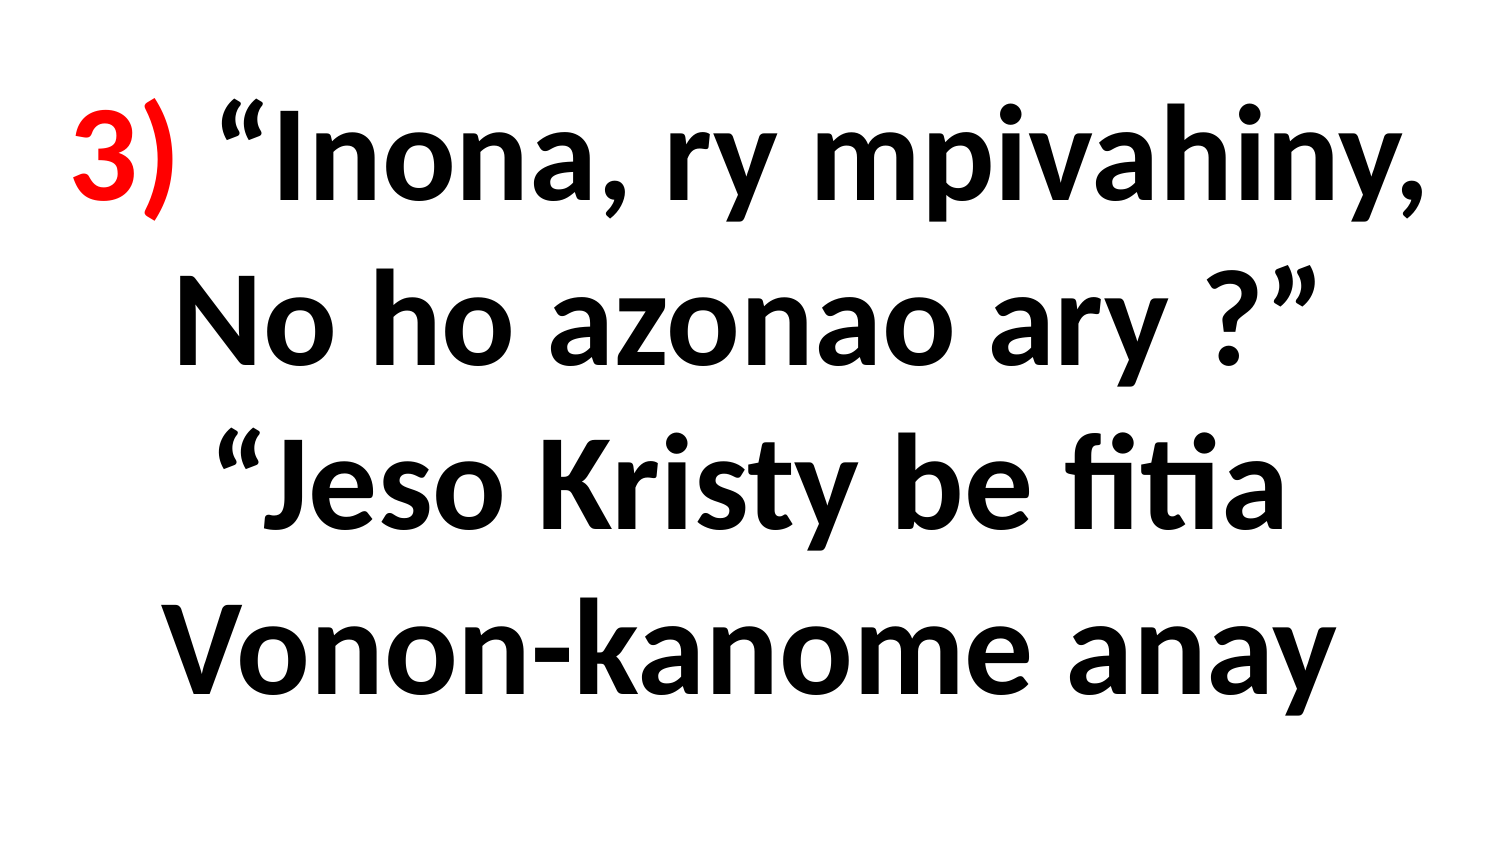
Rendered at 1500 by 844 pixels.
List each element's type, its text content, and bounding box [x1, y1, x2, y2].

title 3) “Inona, ry mpivahiny, No ho azonao ary ?” “Jeso Kristy be fitia Vonon-kanome anay [0, 291, 1500, 493]
